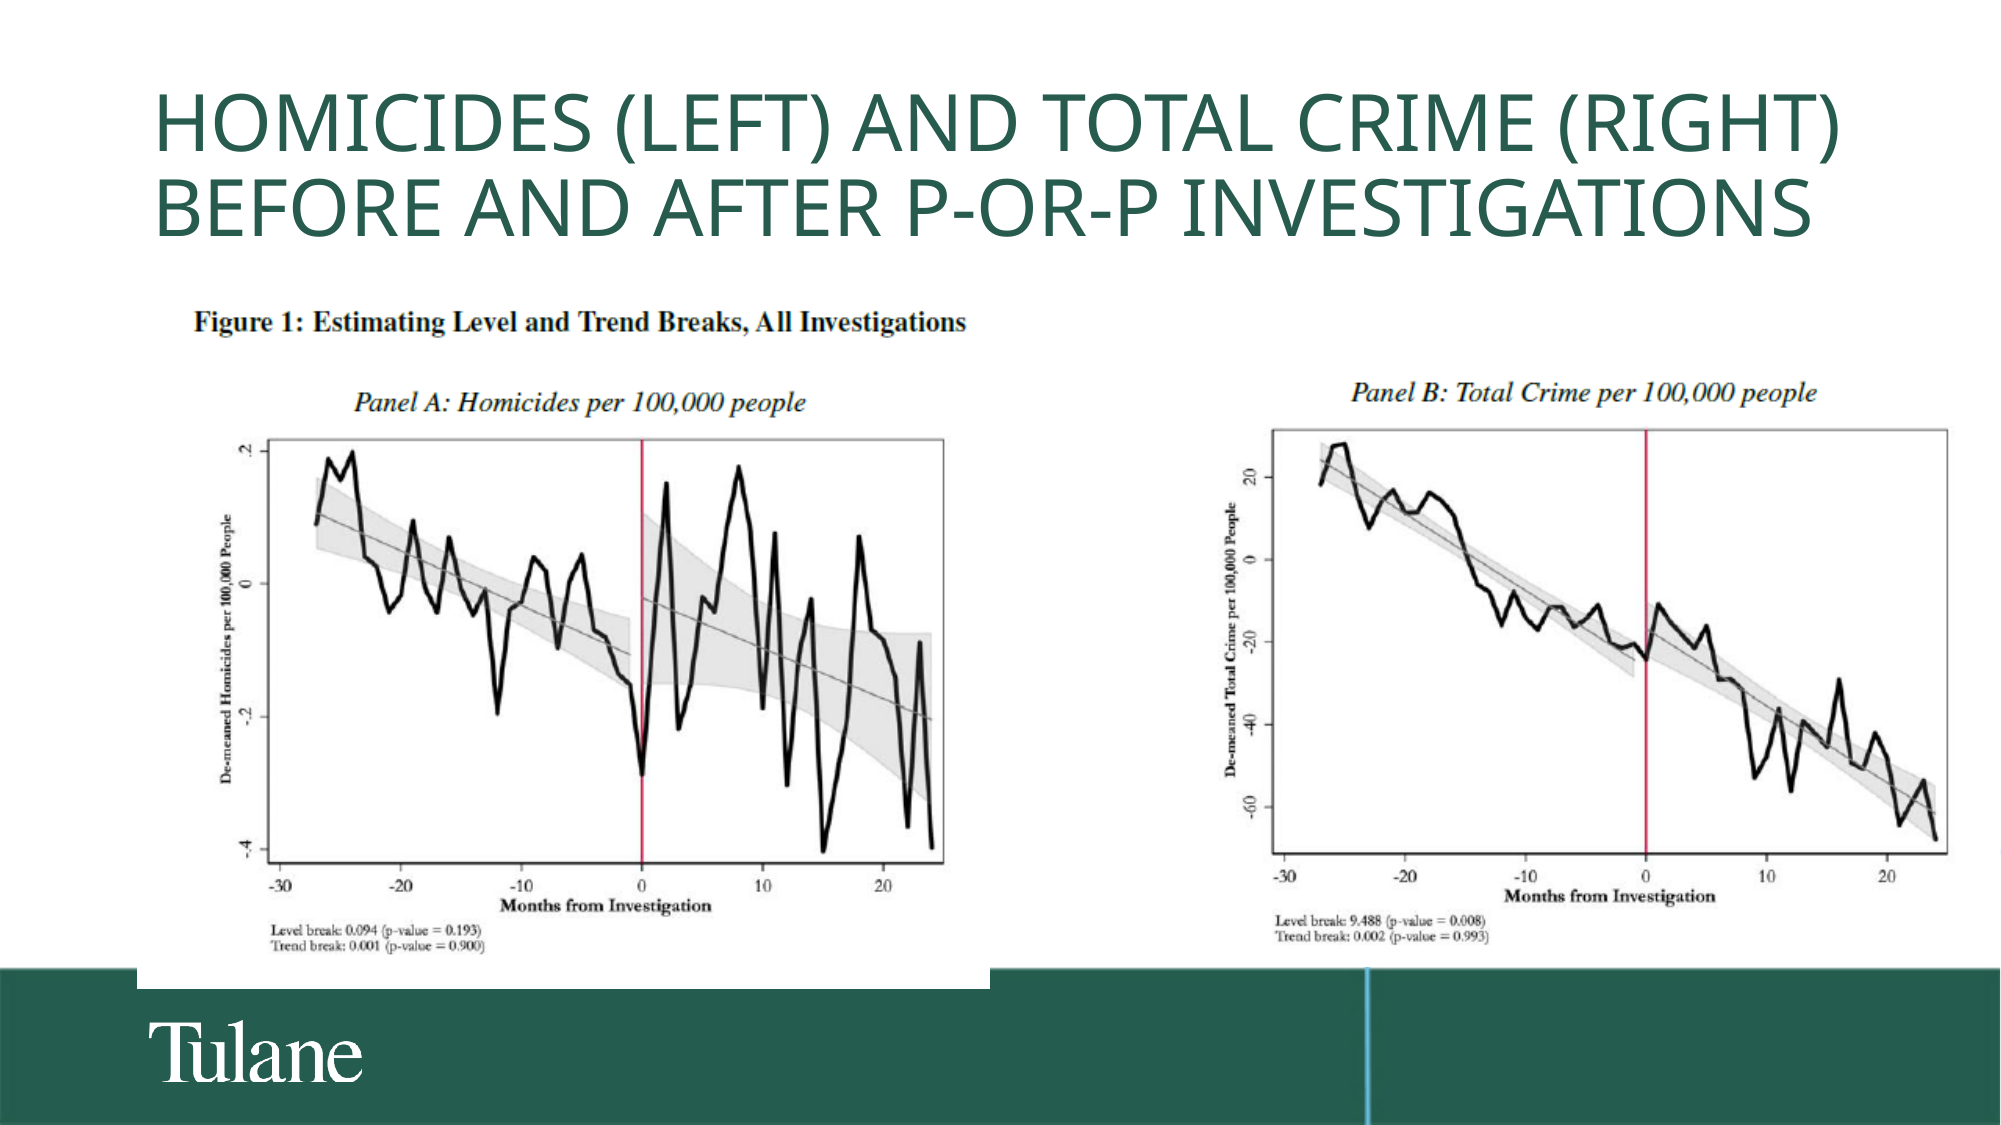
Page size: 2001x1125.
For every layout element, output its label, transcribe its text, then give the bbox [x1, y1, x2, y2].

title Homicides (left) and Total crime (right) before and after P-or-p investigations [137, 59, 1863, 278]
picture [0, 0, 2001, 1125]
